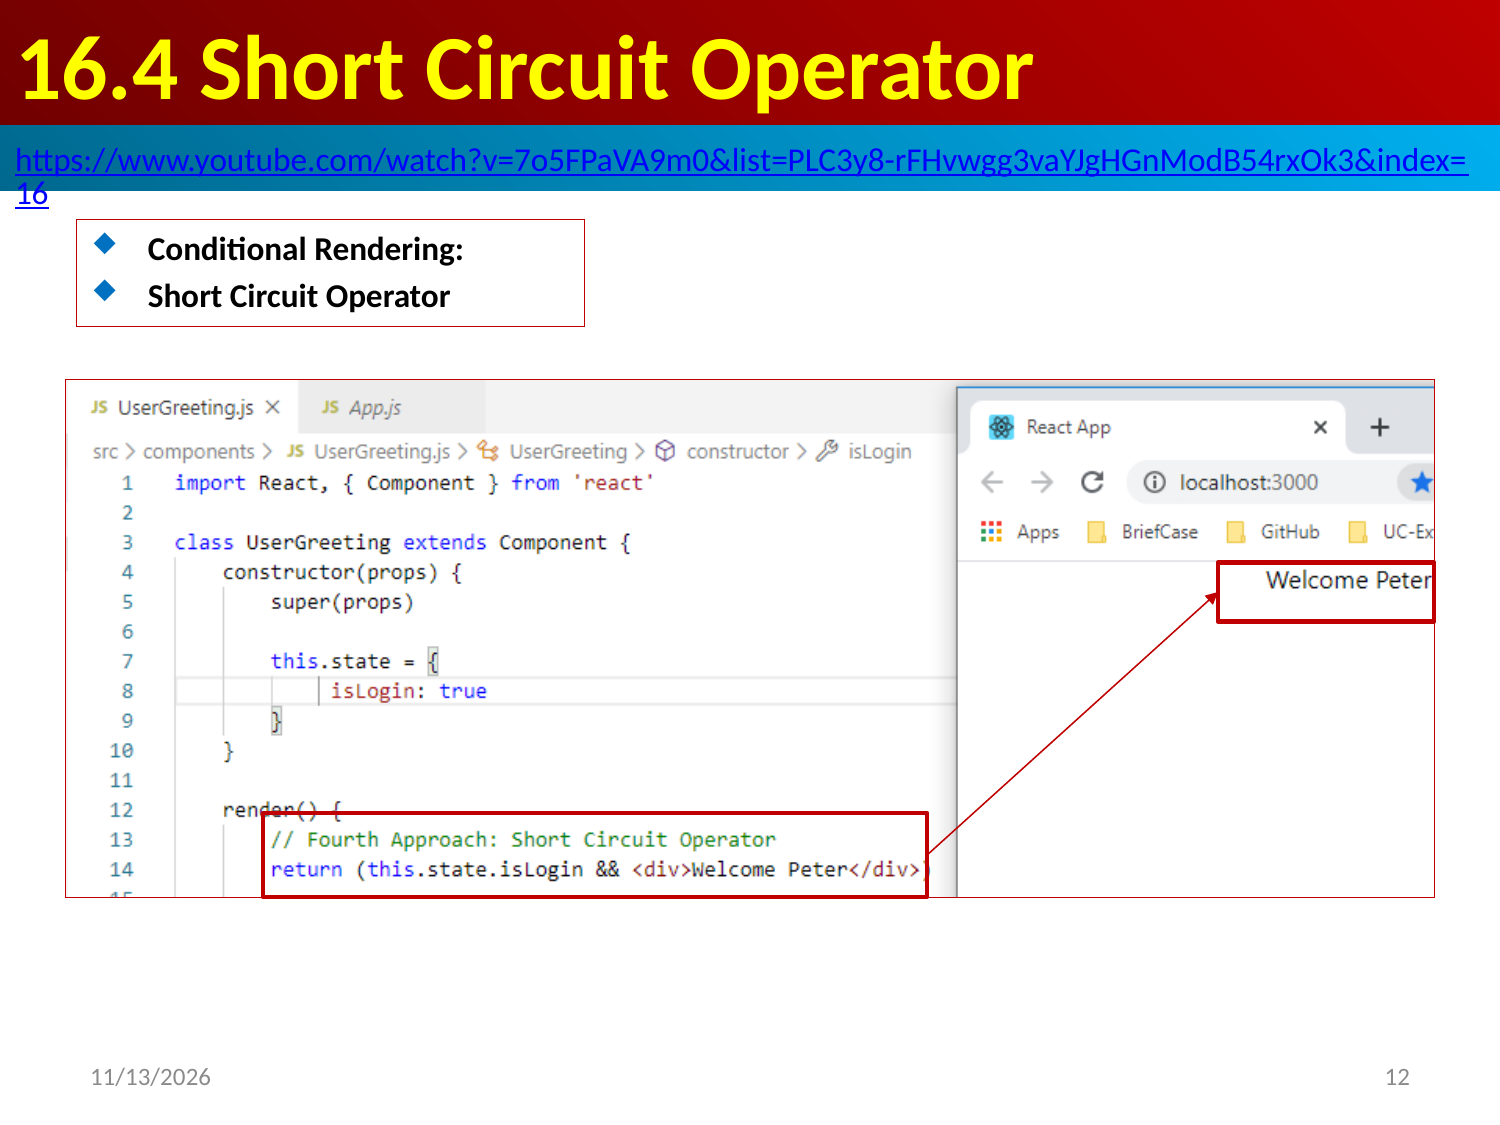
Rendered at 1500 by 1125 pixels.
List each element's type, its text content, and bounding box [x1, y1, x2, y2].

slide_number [75, 1042, 425, 1109]
picture [65, 379, 1435, 898]
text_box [926, 591, 1219, 856]
title 16.4 Short Circuit Operator [0, 0, 1500, 125]
slide_number 12 [1074, 1042, 1425, 1109]
text_box https://www.youtube.com/watch?v=7o5FPaVA9m0&list=PLC3y8-rFHvwgg3vaYJgHGnModB54rxOk3&index=16 [0, 125, 1500, 191]
subtitle Conditional Rendering: Short Circuit Operator [76, 219, 585, 327]
